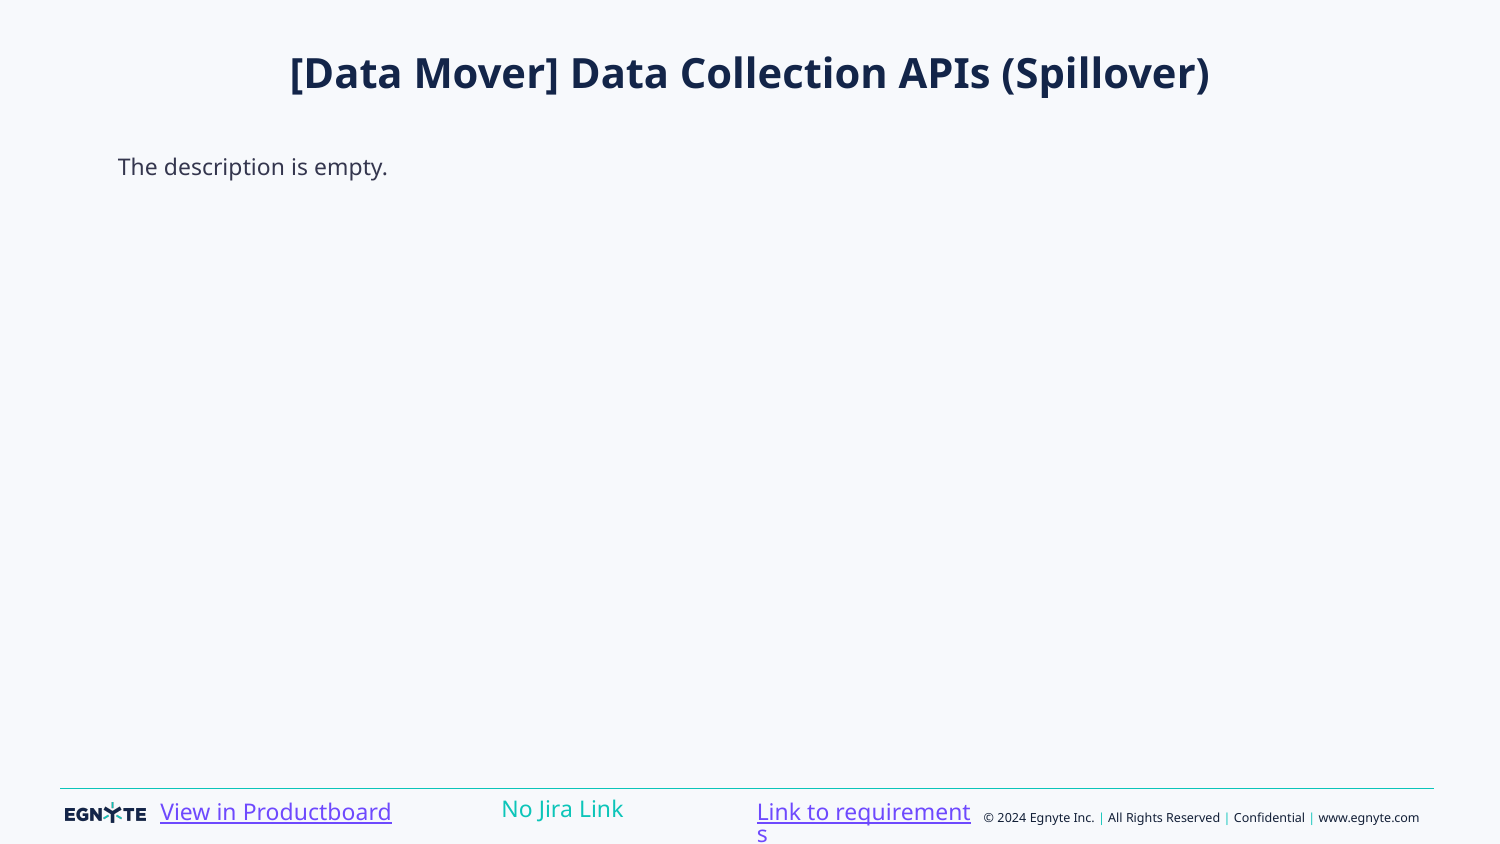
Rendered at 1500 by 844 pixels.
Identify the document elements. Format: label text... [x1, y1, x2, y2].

list No Jira Link [486, 790, 741, 835]
list View in Productboard [145, 790, 486, 835]
list The description is empty. [103, 117, 741, 693]
list Link to requirements [742, 790, 997, 835]
title [Data Mover] Data Collection APIs (Spillover) [103, 44, 1397, 106]
picture [65, 802, 145, 823]
